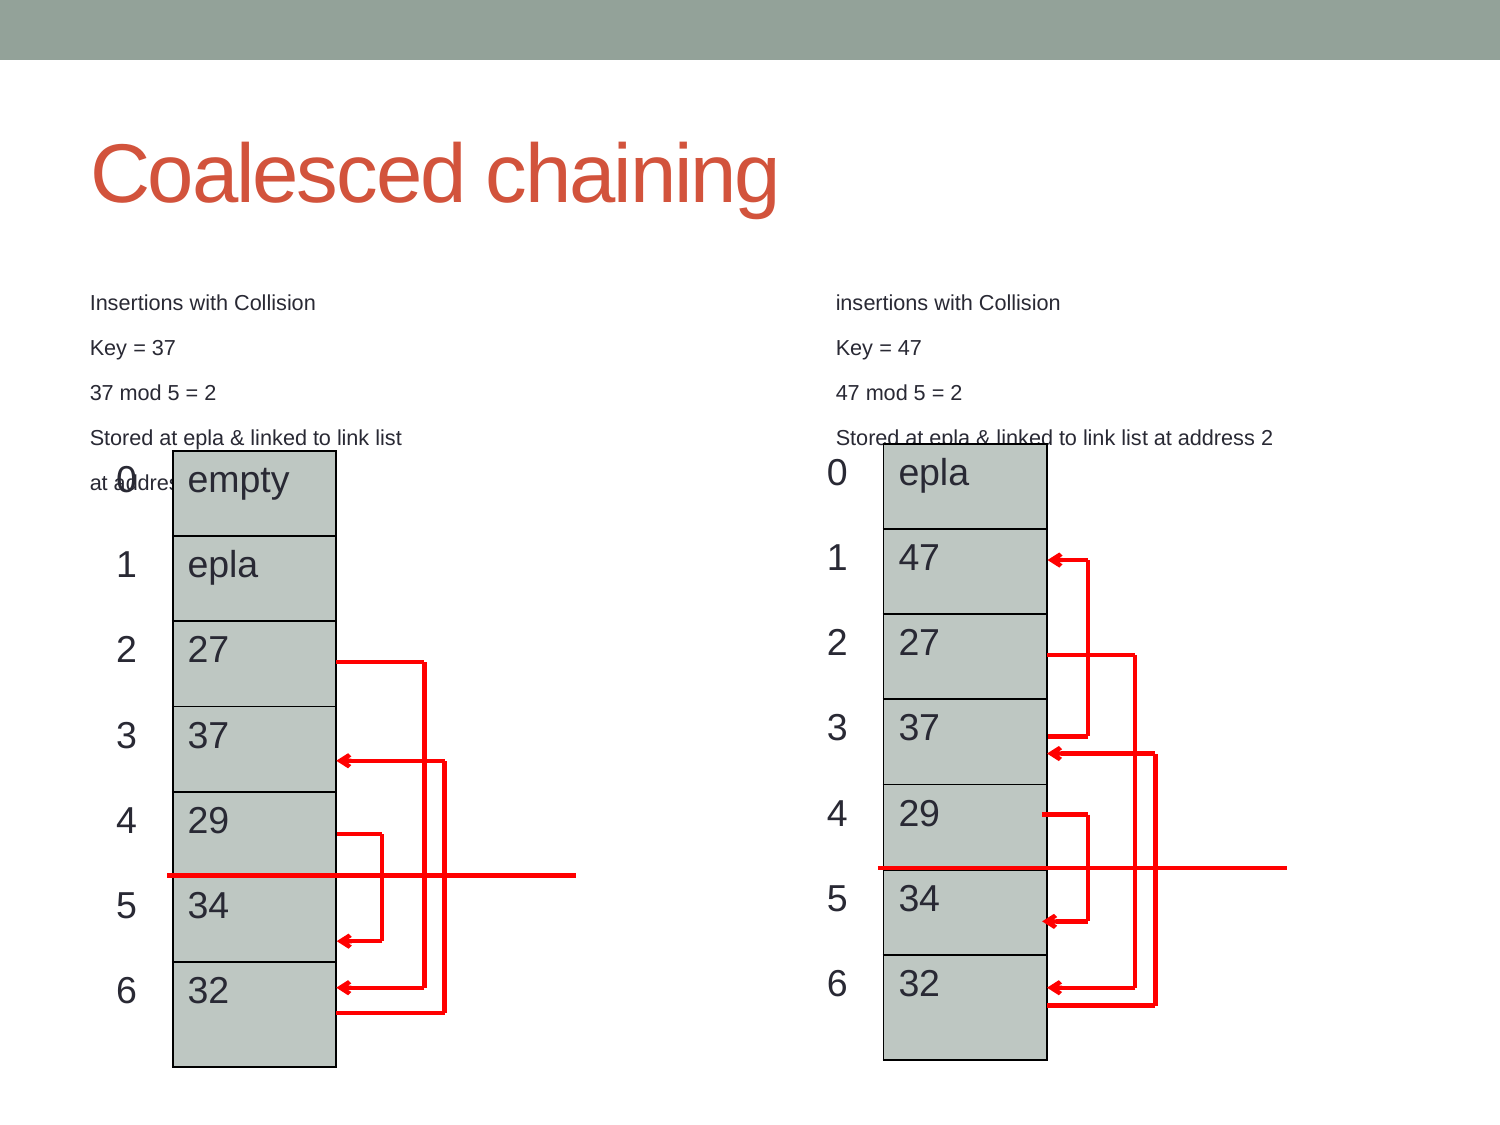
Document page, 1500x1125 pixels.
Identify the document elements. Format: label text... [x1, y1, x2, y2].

table_cell 37 [174, 707, 333, 791]
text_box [1047, 559, 1089, 737]
table_cell 4 [101, 792, 172, 877]
table_header 0 [101, 451, 172, 536]
table_cell 5 [101, 877, 172, 962]
table_cell 34 [174, 883, 332, 961]
table_header epla [884, 445, 1046, 528]
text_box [335, 661, 425, 760]
table_header 0 [812, 444, 883, 529]
table_cell 27 [174, 622, 335, 706]
table_cell 3 [101, 707, 172, 792]
table_cell 5 [812, 870, 883, 955]
table_cell 6 [101, 962, 172, 1067]
table_cell 4 [812, 785, 883, 870]
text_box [1041, 814, 1088, 922]
table_cell 2 [812, 614, 883, 699]
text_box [1046, 654, 1136, 752]
table_cell 2 [101, 621, 172, 707]
table_cell 32 [884, 956, 1046, 1059]
text_box Insertions with Collision Key = 37 37 mod 5 = 2 Stored at epla & linked to link list at address 2 [75, 277, 422, 517]
table_cell 29 [884, 785, 1042, 864]
table_cell 32 [174, 963, 335, 1066]
table_cell 1 [101, 536, 172, 621]
table_header empty [174, 452, 335, 535]
text_box insertions with Collision Key = 47 47 mod 5 = 2 Stored at epla & linked to link list at address 2 [821, 277, 1373, 472]
table_cell 34 [884, 876, 1042, 954]
table_cell epla [174, 537, 335, 620]
table_cell 29 [174, 793, 332, 872]
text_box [335, 760, 445, 1013]
table_cell 3 [812, 699, 883, 785]
table_cell 1 [812, 529, 883, 614]
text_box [1046, 753, 1156, 1006]
table_cell 37 [884, 700, 1043, 784]
table_cell 47 [884, 530, 1046, 613]
title Coalesced chaining [75, 87, 1425, 250]
table_cell 6 [812, 955, 883, 1060]
table_cell 27 [884, 615, 1044, 698]
